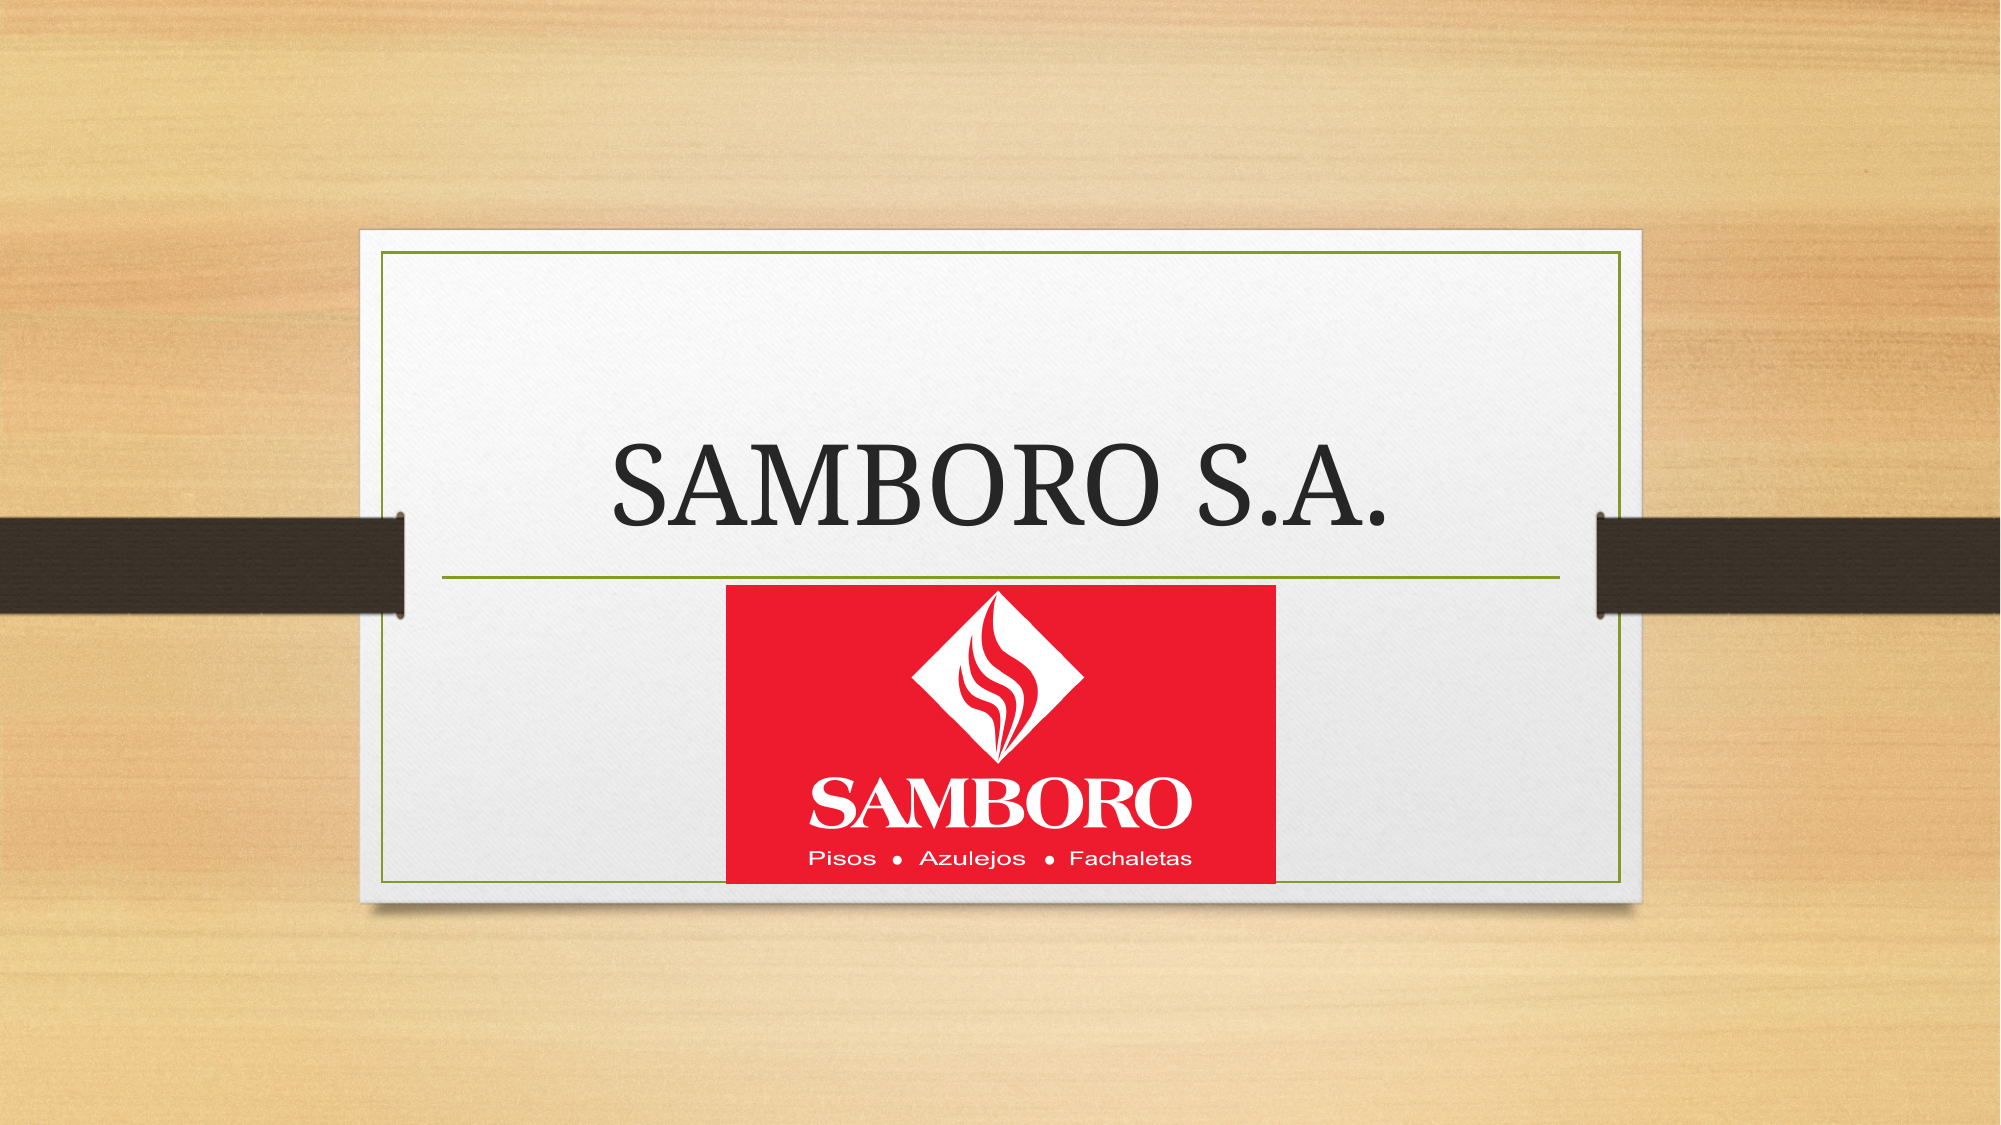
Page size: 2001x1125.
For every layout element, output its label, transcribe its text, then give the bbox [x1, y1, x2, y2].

title SAMBORO S.A. [441, 306, 1560, 556]
picture [0, 0, 2001, 1125]
